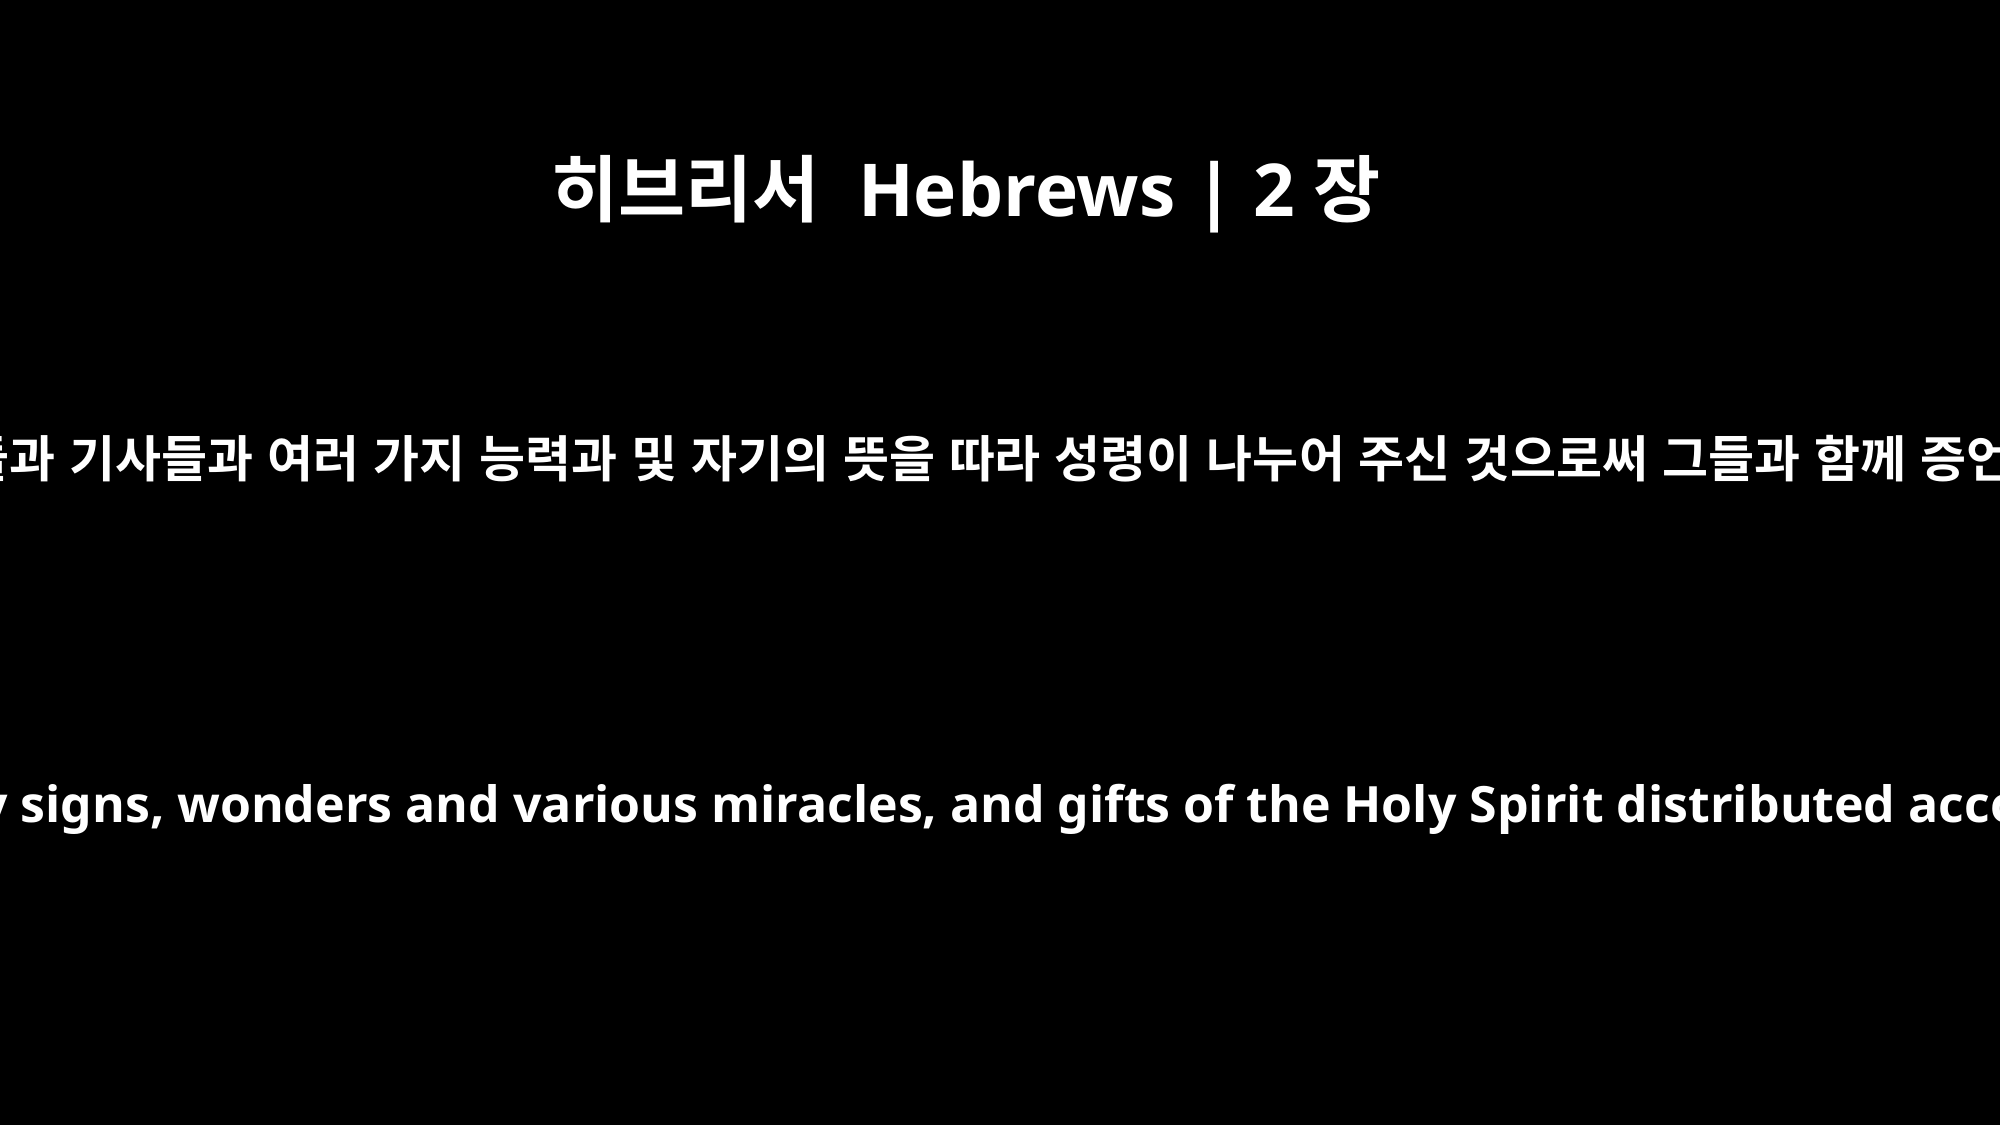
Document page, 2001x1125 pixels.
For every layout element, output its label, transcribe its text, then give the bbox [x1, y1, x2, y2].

text_box God also testified to it by signs, wonders and various miracles, and gifts of the Holy Spirit distributed according to his will. [0, 764, 2000, 840]
text_box 4 하나님도 표적들과 기사들과 여러 가지 능력과 및 자기의 뜻을 따라 성령이 나누어 주신 것으로써 그들과 함께 증언하셨느니라 [0, 359, 2000, 495]
text_box 히브리서 Hebrews | 2장 [536, 136, 1396, 239]
